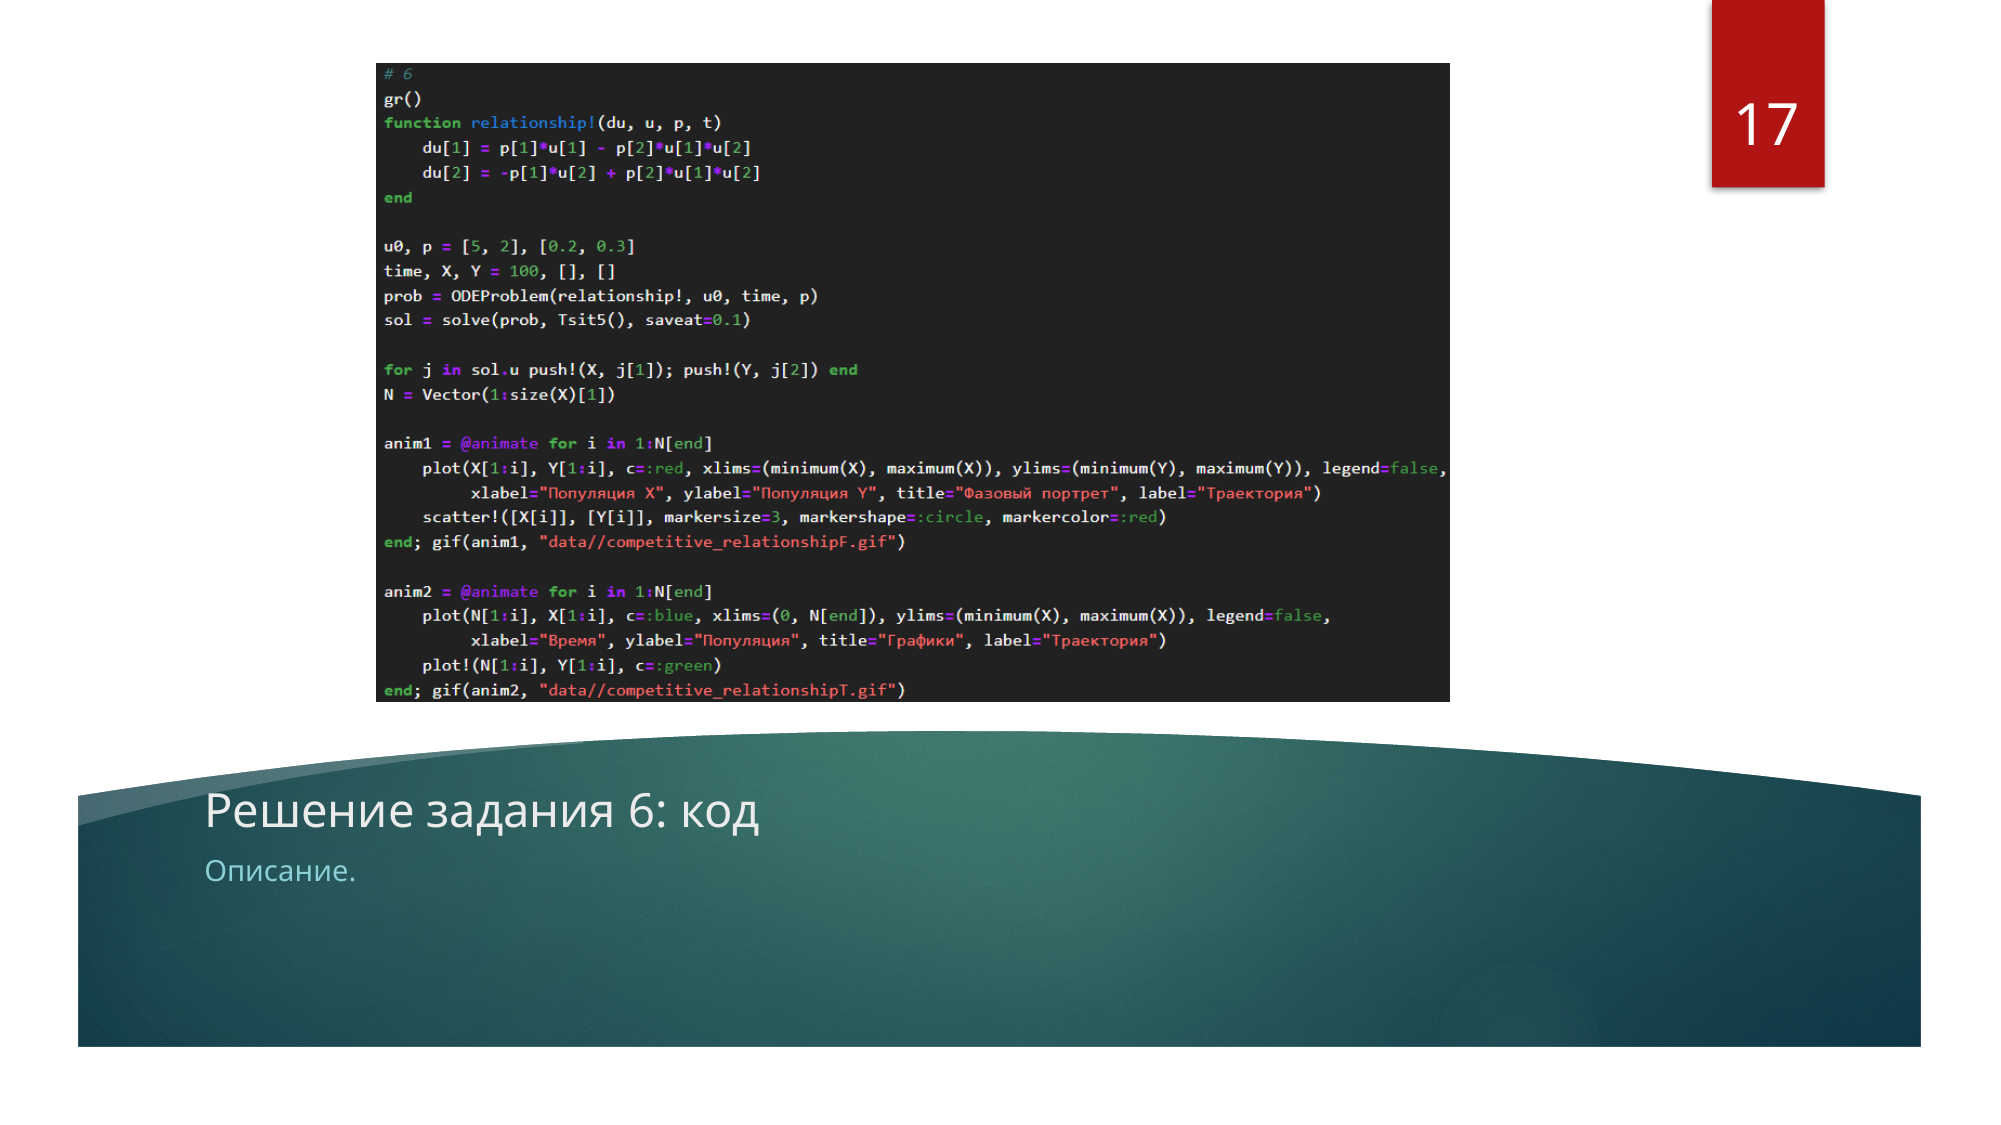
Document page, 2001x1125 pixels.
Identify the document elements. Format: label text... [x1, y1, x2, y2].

title Решение задания 6: код [189, 772, 1638, 844]
picture [376, 62, 1451, 702]
list Описание. [189, 844, 1826, 1005]
slide_number 17 [1698, 48, 1836, 175]
